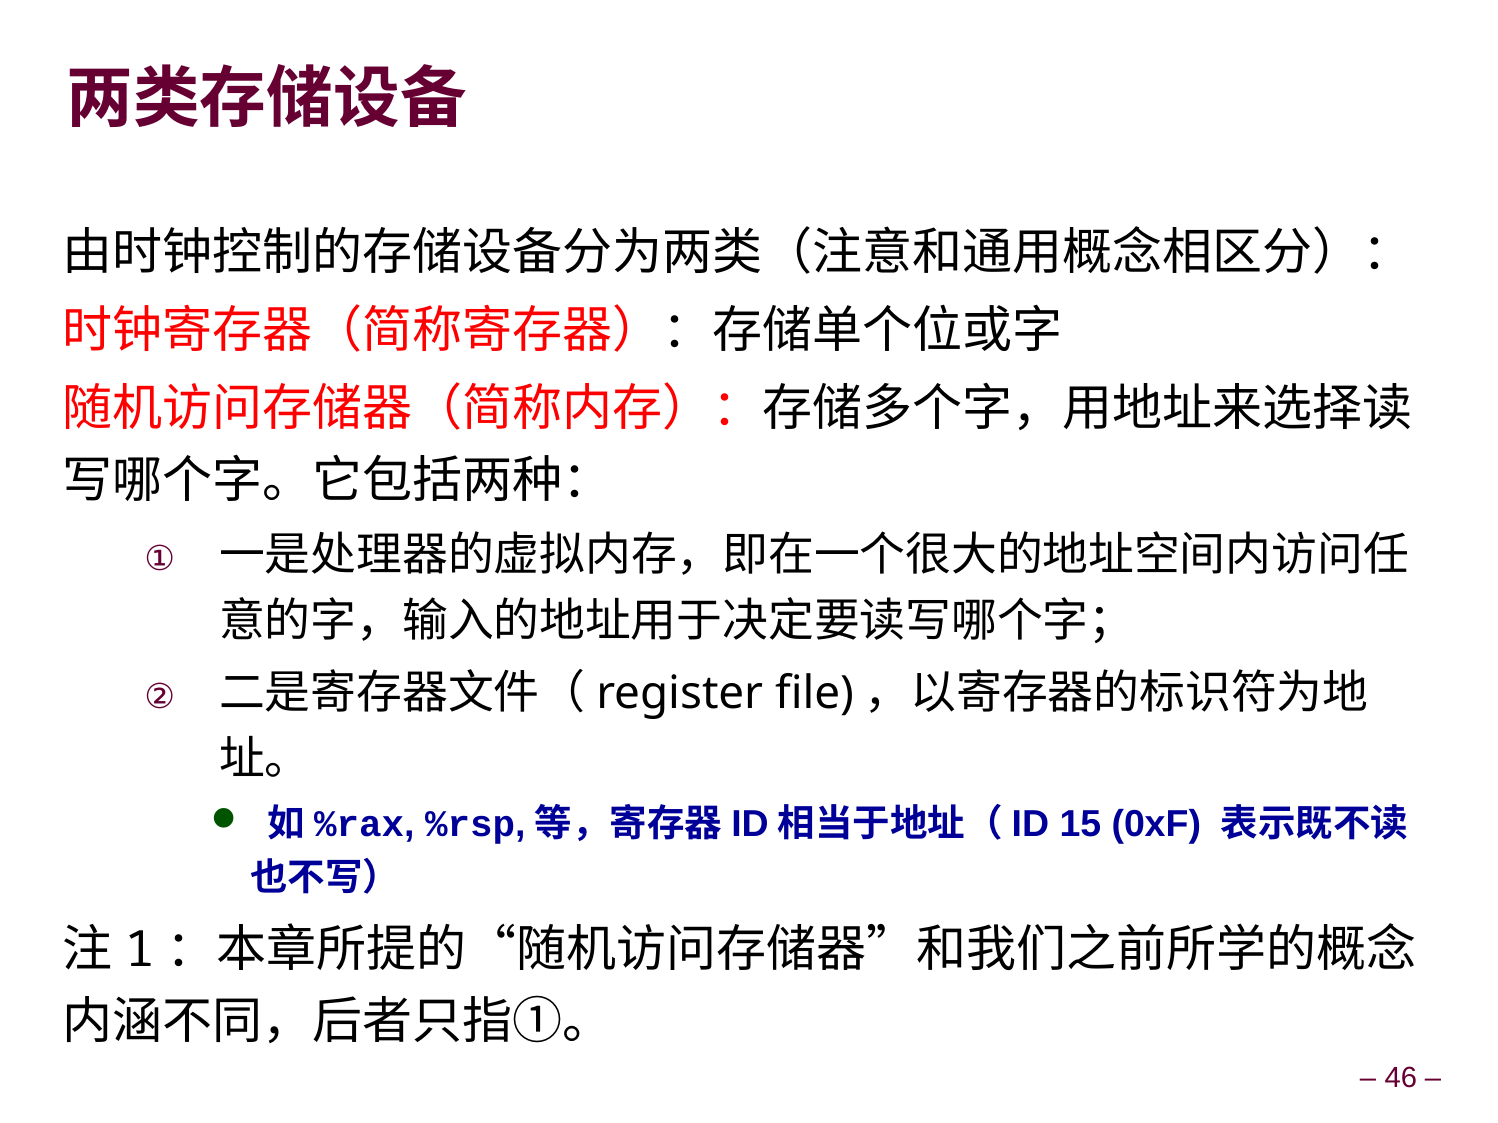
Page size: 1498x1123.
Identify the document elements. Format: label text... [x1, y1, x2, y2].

title 两类存储设备 [66, 40, 1462, 162]
list 由时钟控制的存储设备分为两类（注意和通用概念相区分）： 时钟寄存器（简称寄存器）：存储单个位或字 随机访问存储器（简称内存）：存储多个字，用地址来选择读写哪个字。它包括两种： 一是处理器的虚拟内存，即在一个很大的地址空间内访问任意的字，输入的地址用于决定要读写哪个字； 二是寄存器文件（register file)，以寄存器的标识符为地址。 如%rax, %rsp,等，寄存器ID相当于地址（ID 15 (0xF) 表示既不读也不写） 注1：本章所提的“随机访问存储器”和我们之前所学的概念内涵不同，后者只指①。 [47, 199, 1443, 1056]
